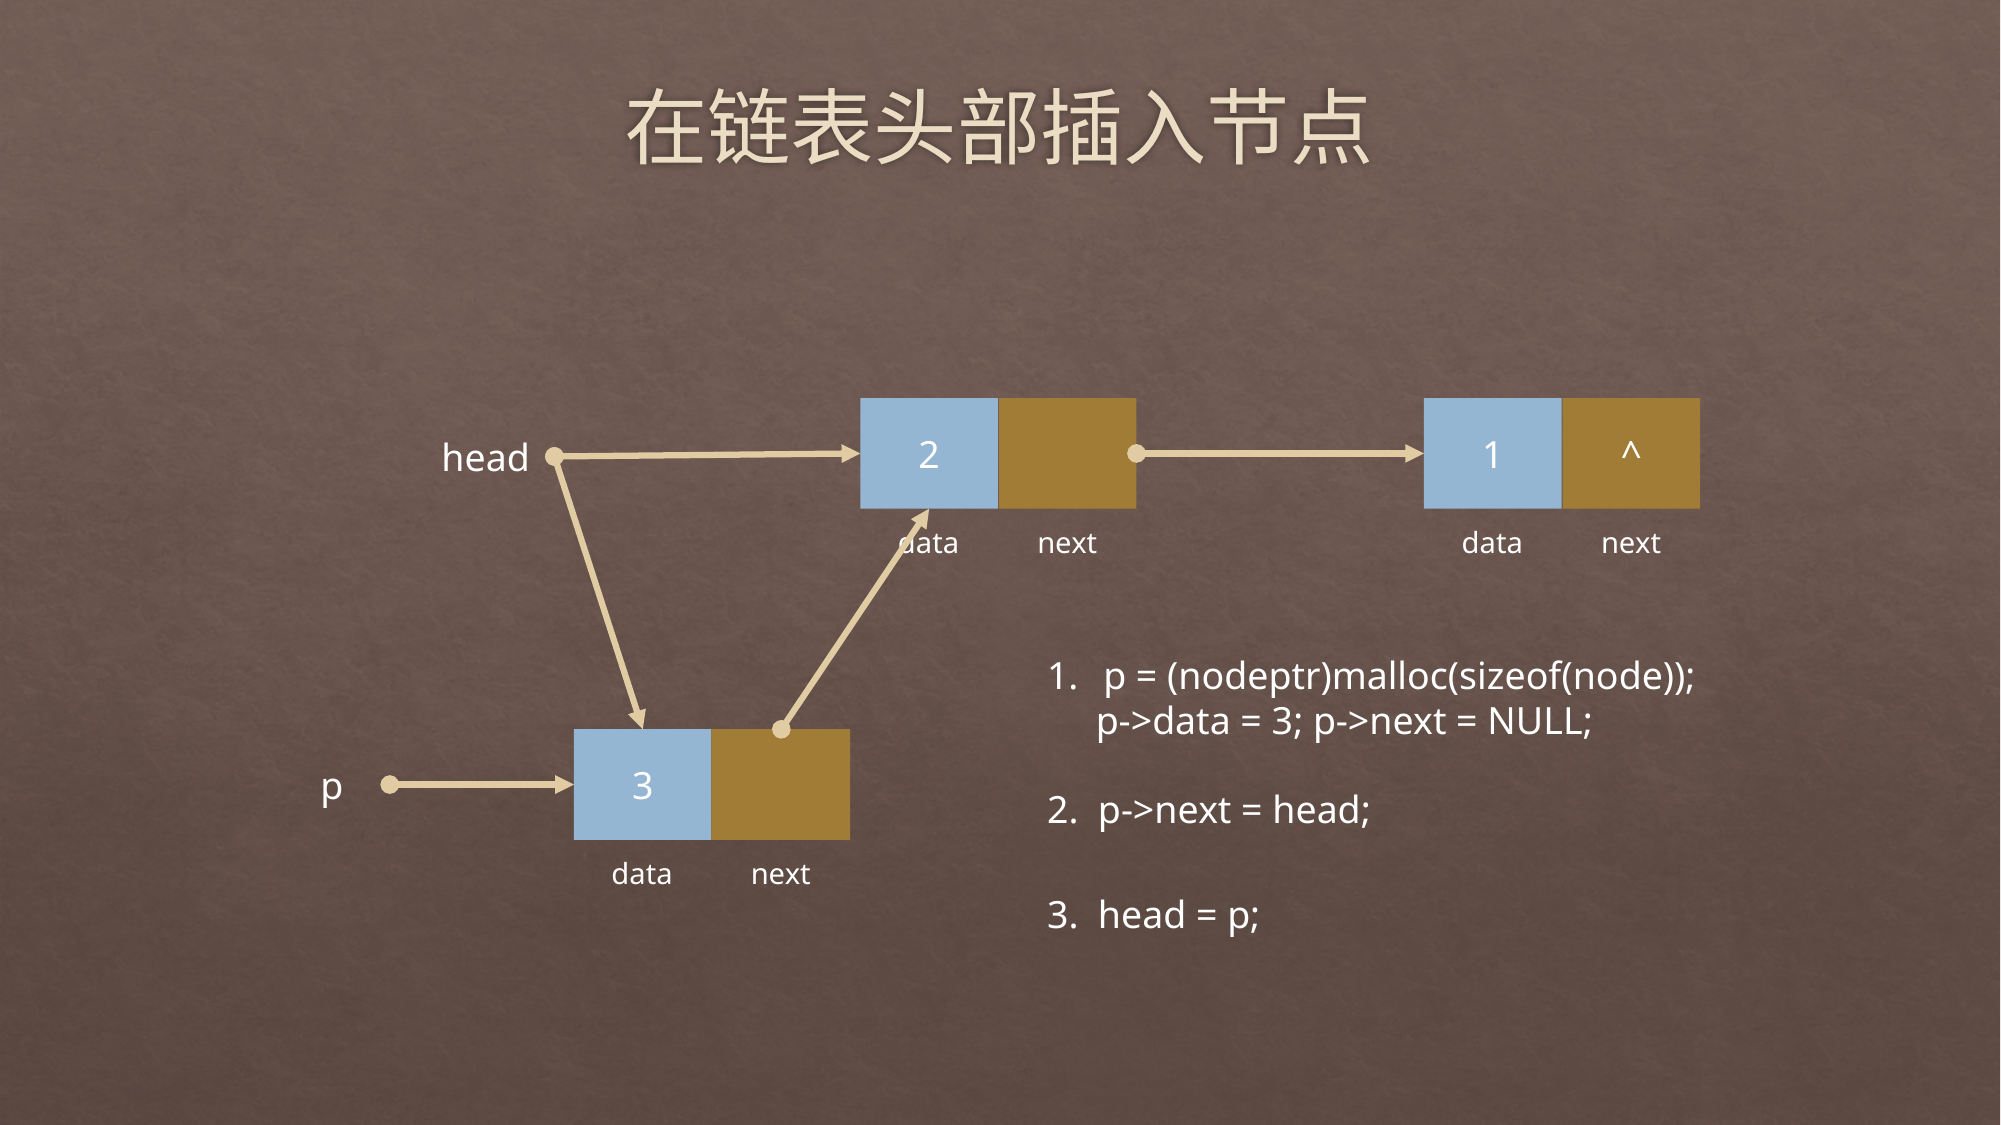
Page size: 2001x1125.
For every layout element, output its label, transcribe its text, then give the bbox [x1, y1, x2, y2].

text_box head [416, 401, 555, 512]
text_box 2. p->next = head; [1032, 778, 1814, 839]
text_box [1422, 397, 1701, 575]
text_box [644, 453, 861, 457]
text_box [859, 397, 1137, 575]
title 在链表头部插入节点 [149, 45, 1849, 205]
text_box p = (nodeptr)malloc(sizeof(node)); p->data = 3; p->next = NULL; [1032, 644, 1814, 750]
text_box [246, 728, 851, 907]
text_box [554, 456, 643, 730]
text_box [781, 508, 930, 730]
text_box 3. head = p; [1032, 883, 1814, 943]
